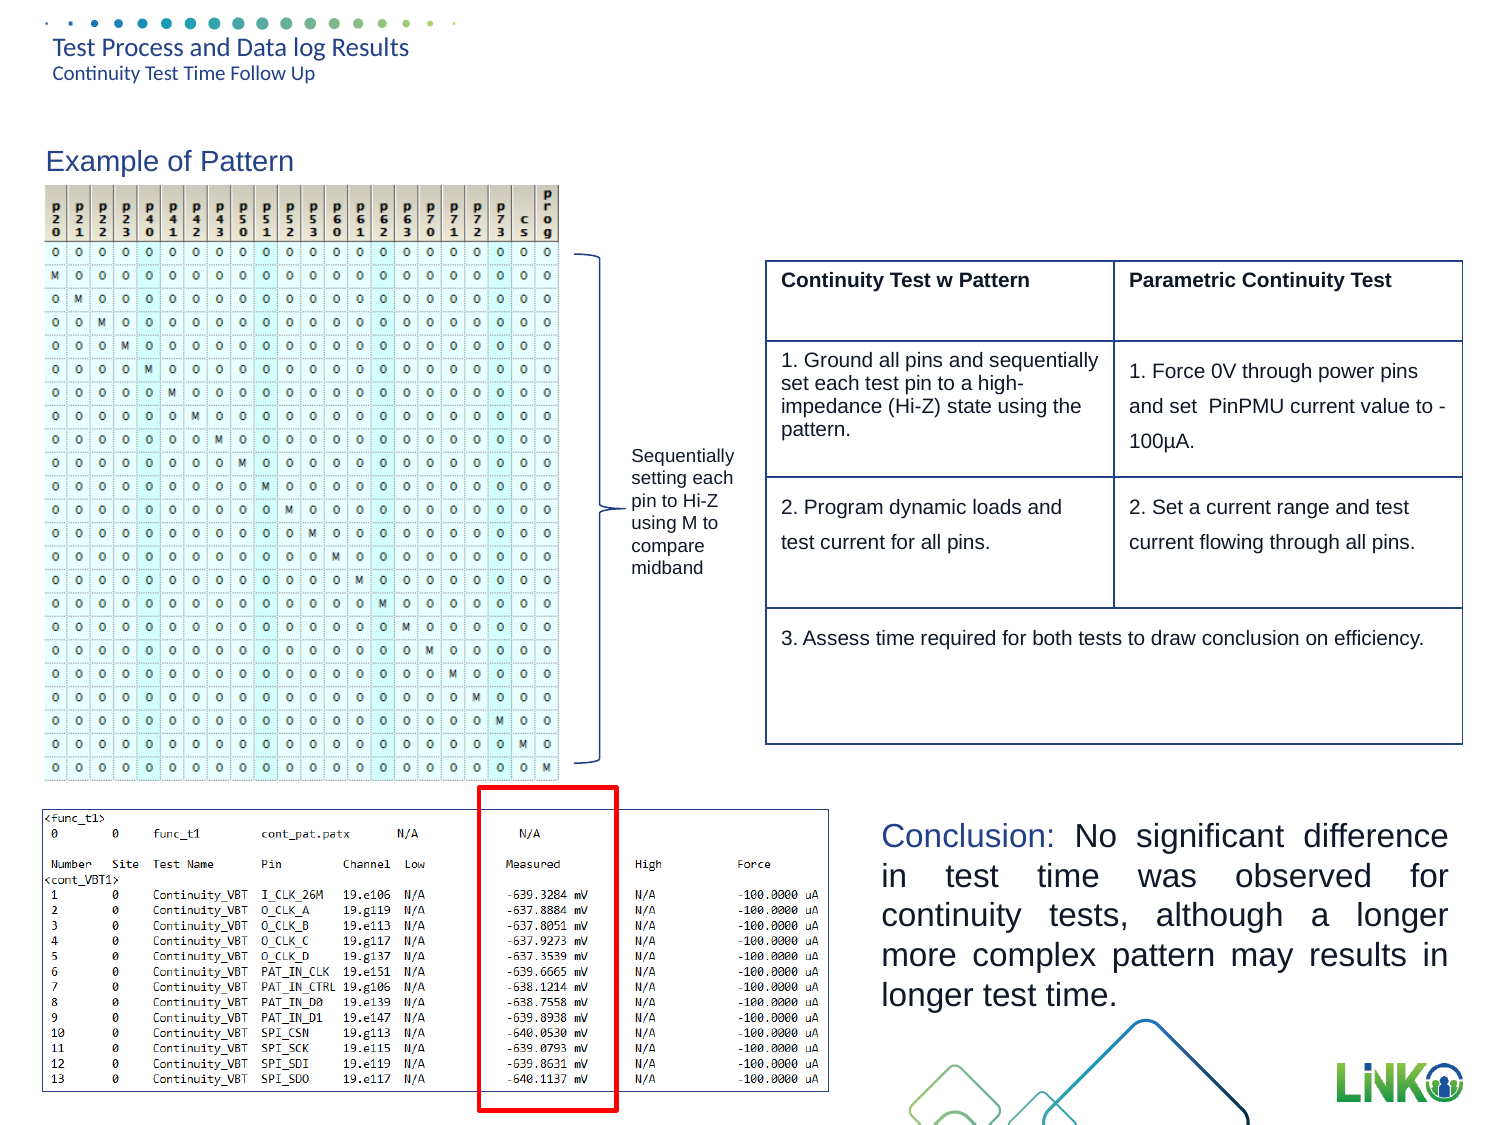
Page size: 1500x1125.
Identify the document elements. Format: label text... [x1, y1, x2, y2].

table_cell 1. Ground all pins and sequentially set each test pin to a high-impedance (Hi-Z) state using the pattern. [767, 342, 1113, 476]
table_cell 3. Assess time required for both tests to draw conclusion on efficiency. [767, 609, 1462, 743]
text_box [573, 253, 616, 764]
table_cell 2. Program dynamic loads and test current for all pins. [767, 478, 1113, 607]
text_box Conclusion: No significant difference in test time was observed for continuity tests, although a longer more complex pattern may results in longer test time. [866, 806, 1465, 1021]
table_cell 2. Set a current range and test current flowing through all pins. [1115, 478, 1462, 607]
text_box [477, 785, 619, 807]
title Test Process and Data log Results Continuity Test Time Follow Up [37, 25, 1463, 142]
table_cell 1. Force 0V through power pins and set PinPMU current value to -100µA. [1115, 342, 1462, 476]
table_header Continuity Test w Pattern [767, 262, 1113, 340]
picture [0, 0, 1500, 1125]
text_box Example of Pattern [30, 134, 688, 185]
text_box [477, 1101, 619, 1113]
table_header Parametric Continuity Test [1115, 262, 1462, 340]
text_box Sequentially setting each pin to Hi-Z using M to compare midband [616, 436, 751, 586]
